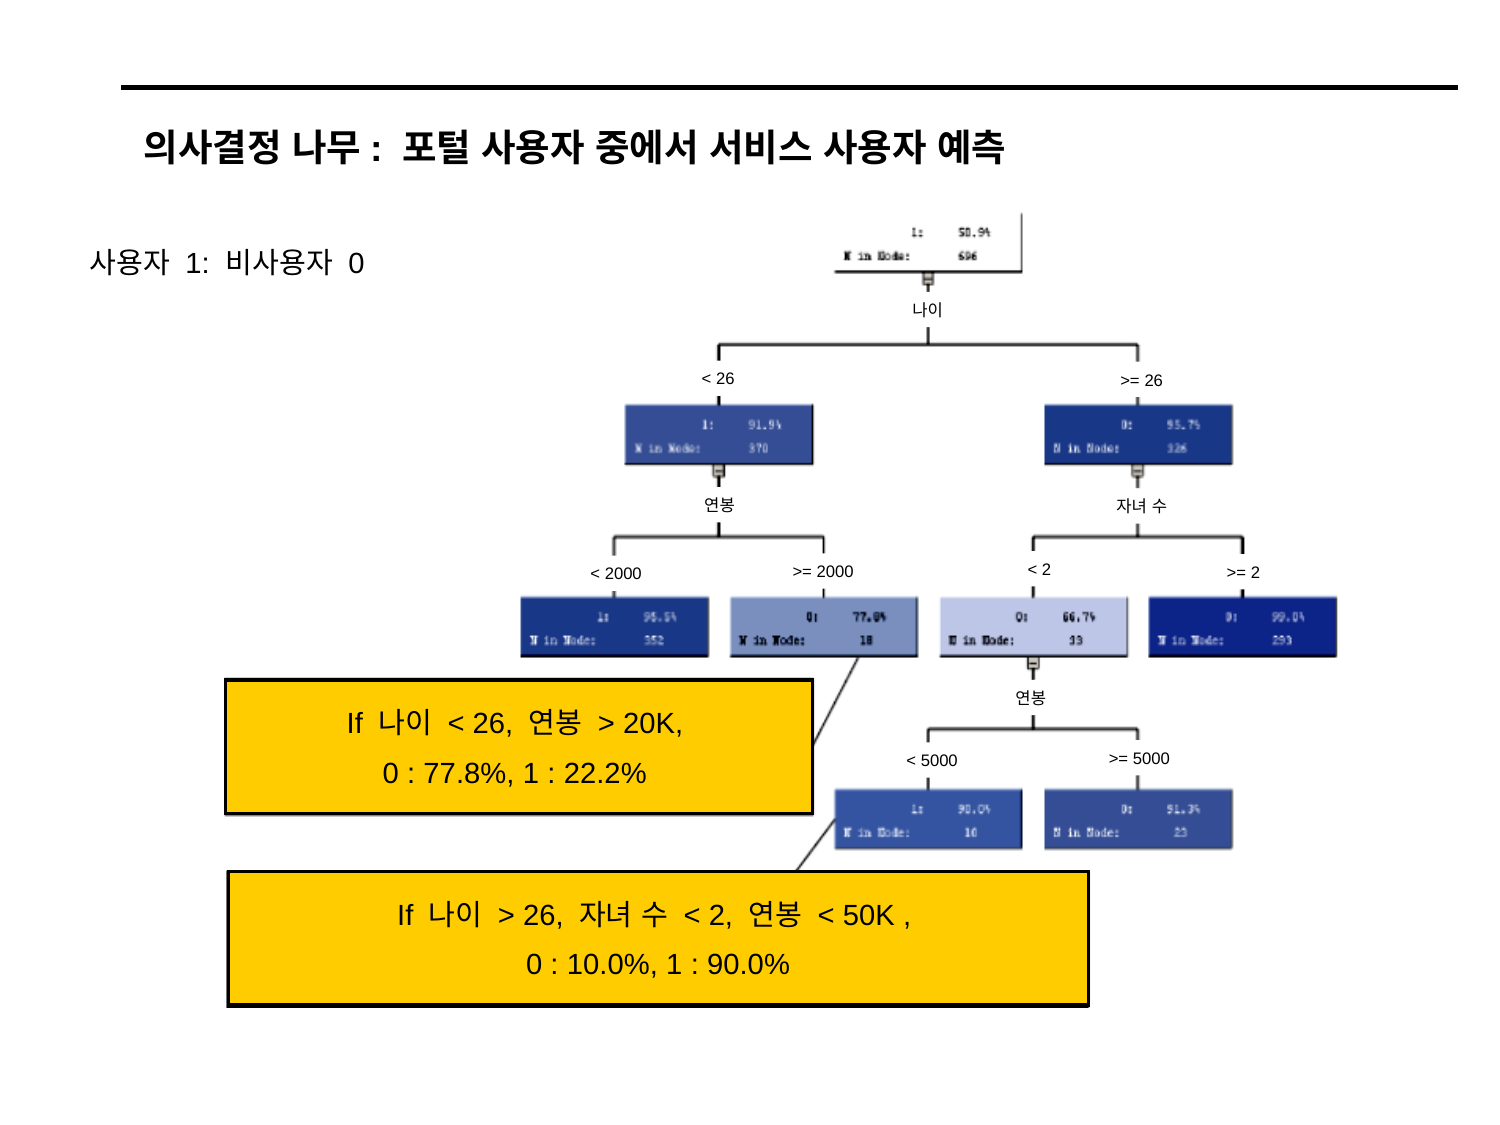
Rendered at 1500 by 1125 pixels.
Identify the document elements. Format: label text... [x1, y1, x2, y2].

text_box 사용자 1: 비사용자 0 [74, 237, 217, 357]
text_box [222, 203, 1339, 1008]
title 의사결정 나무: 포털 사용자 중에서 서비스 사용자 예측 [128, 117, 1500, 178]
